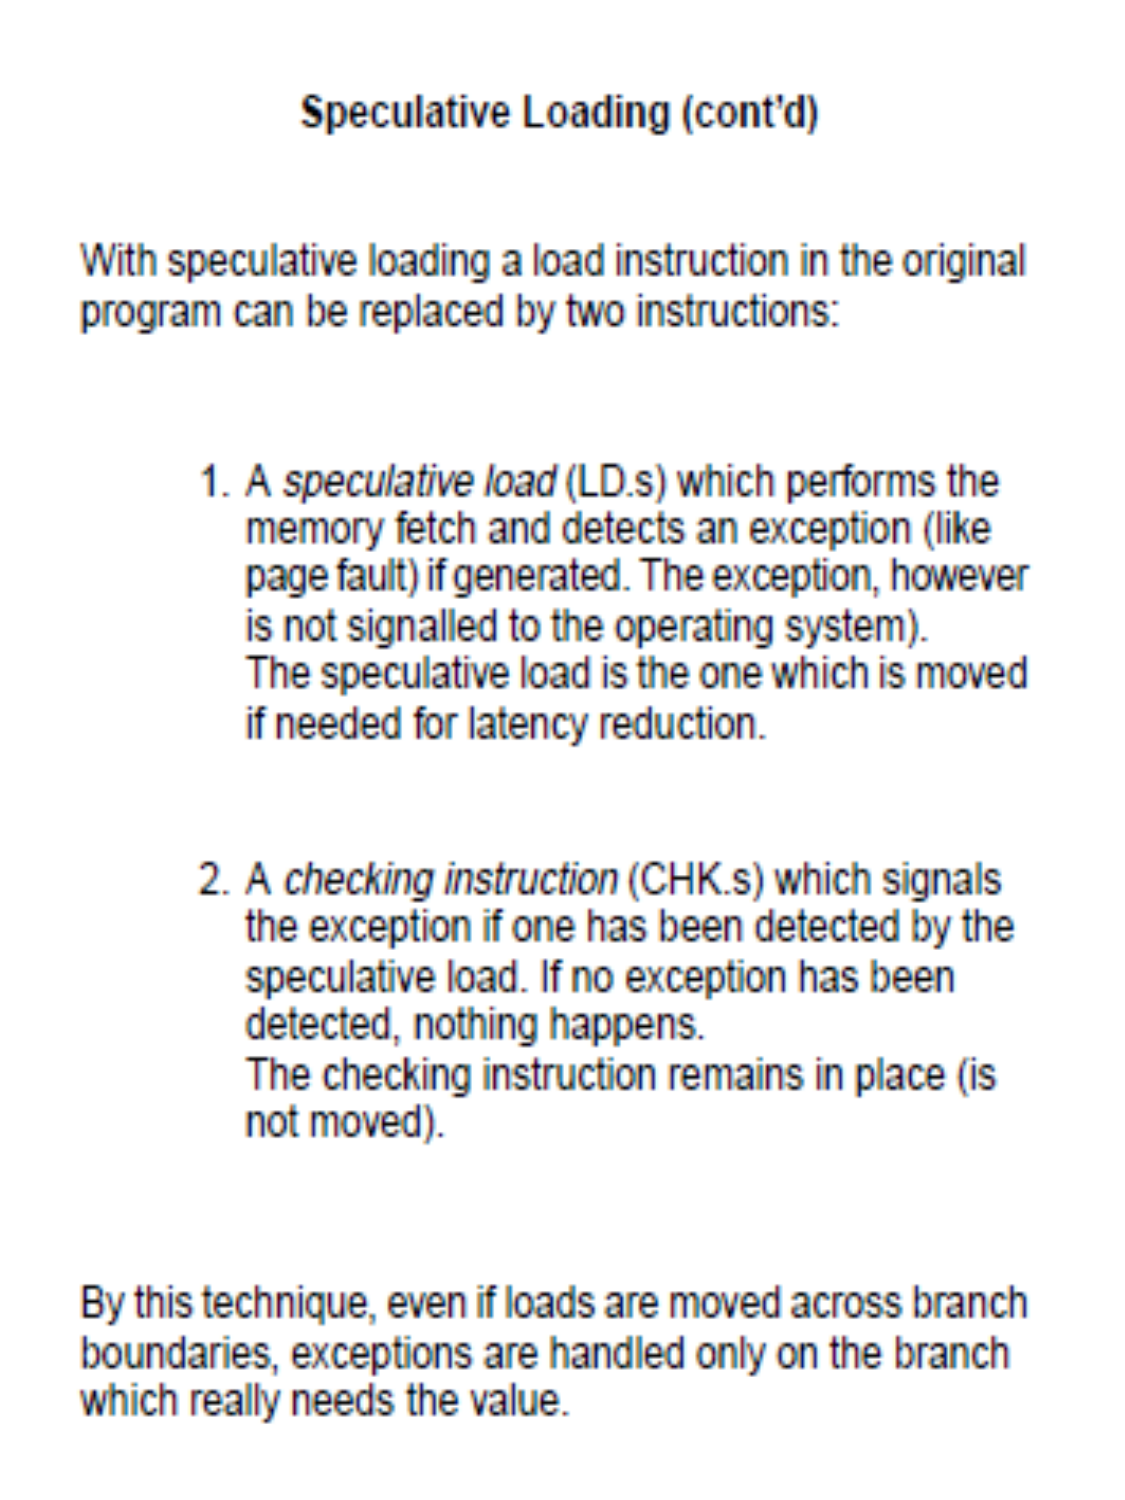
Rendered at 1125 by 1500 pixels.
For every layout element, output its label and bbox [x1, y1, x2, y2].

picture [37, 49, 1076, 1500]
